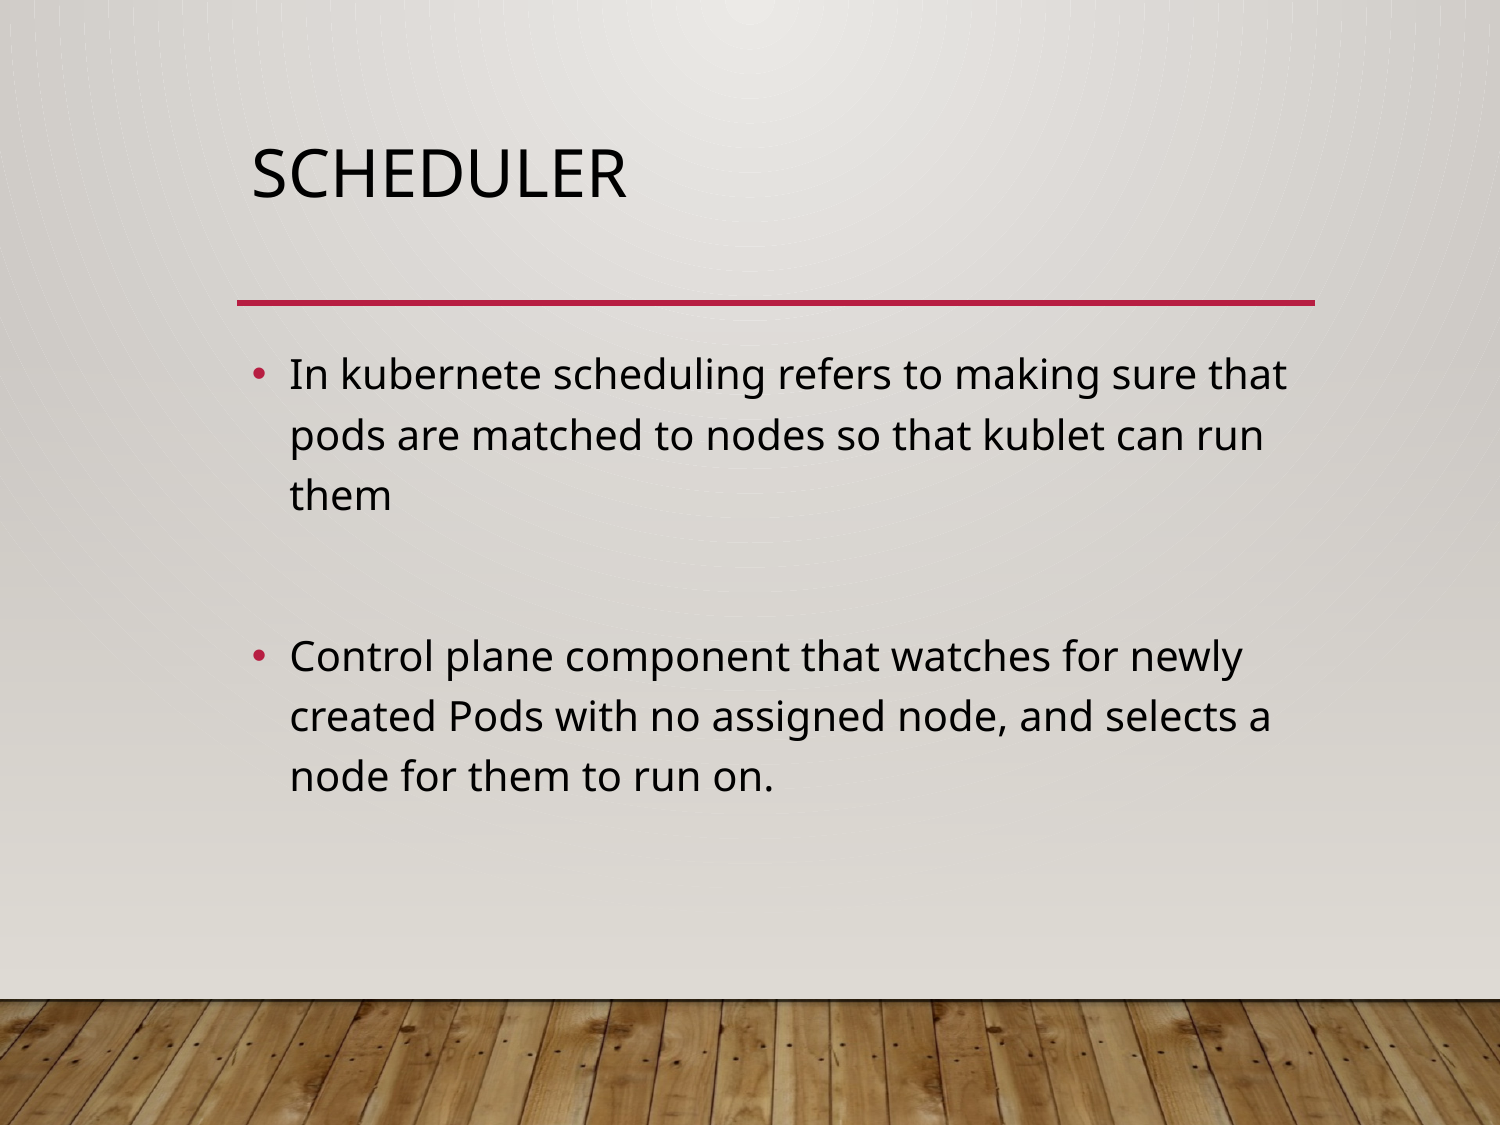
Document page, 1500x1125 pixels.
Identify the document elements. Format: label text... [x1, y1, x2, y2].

title scheduler [236, 131, 1315, 305]
list In kubernete scheduling refers to making sure that pods are matched to nodes so that kublet can run them Control plane component that watches for newly created Pods with no assigned node, and selects a node for them to run on. [236, 330, 1315, 897]
picture [0, 999, 1500, 1125]
